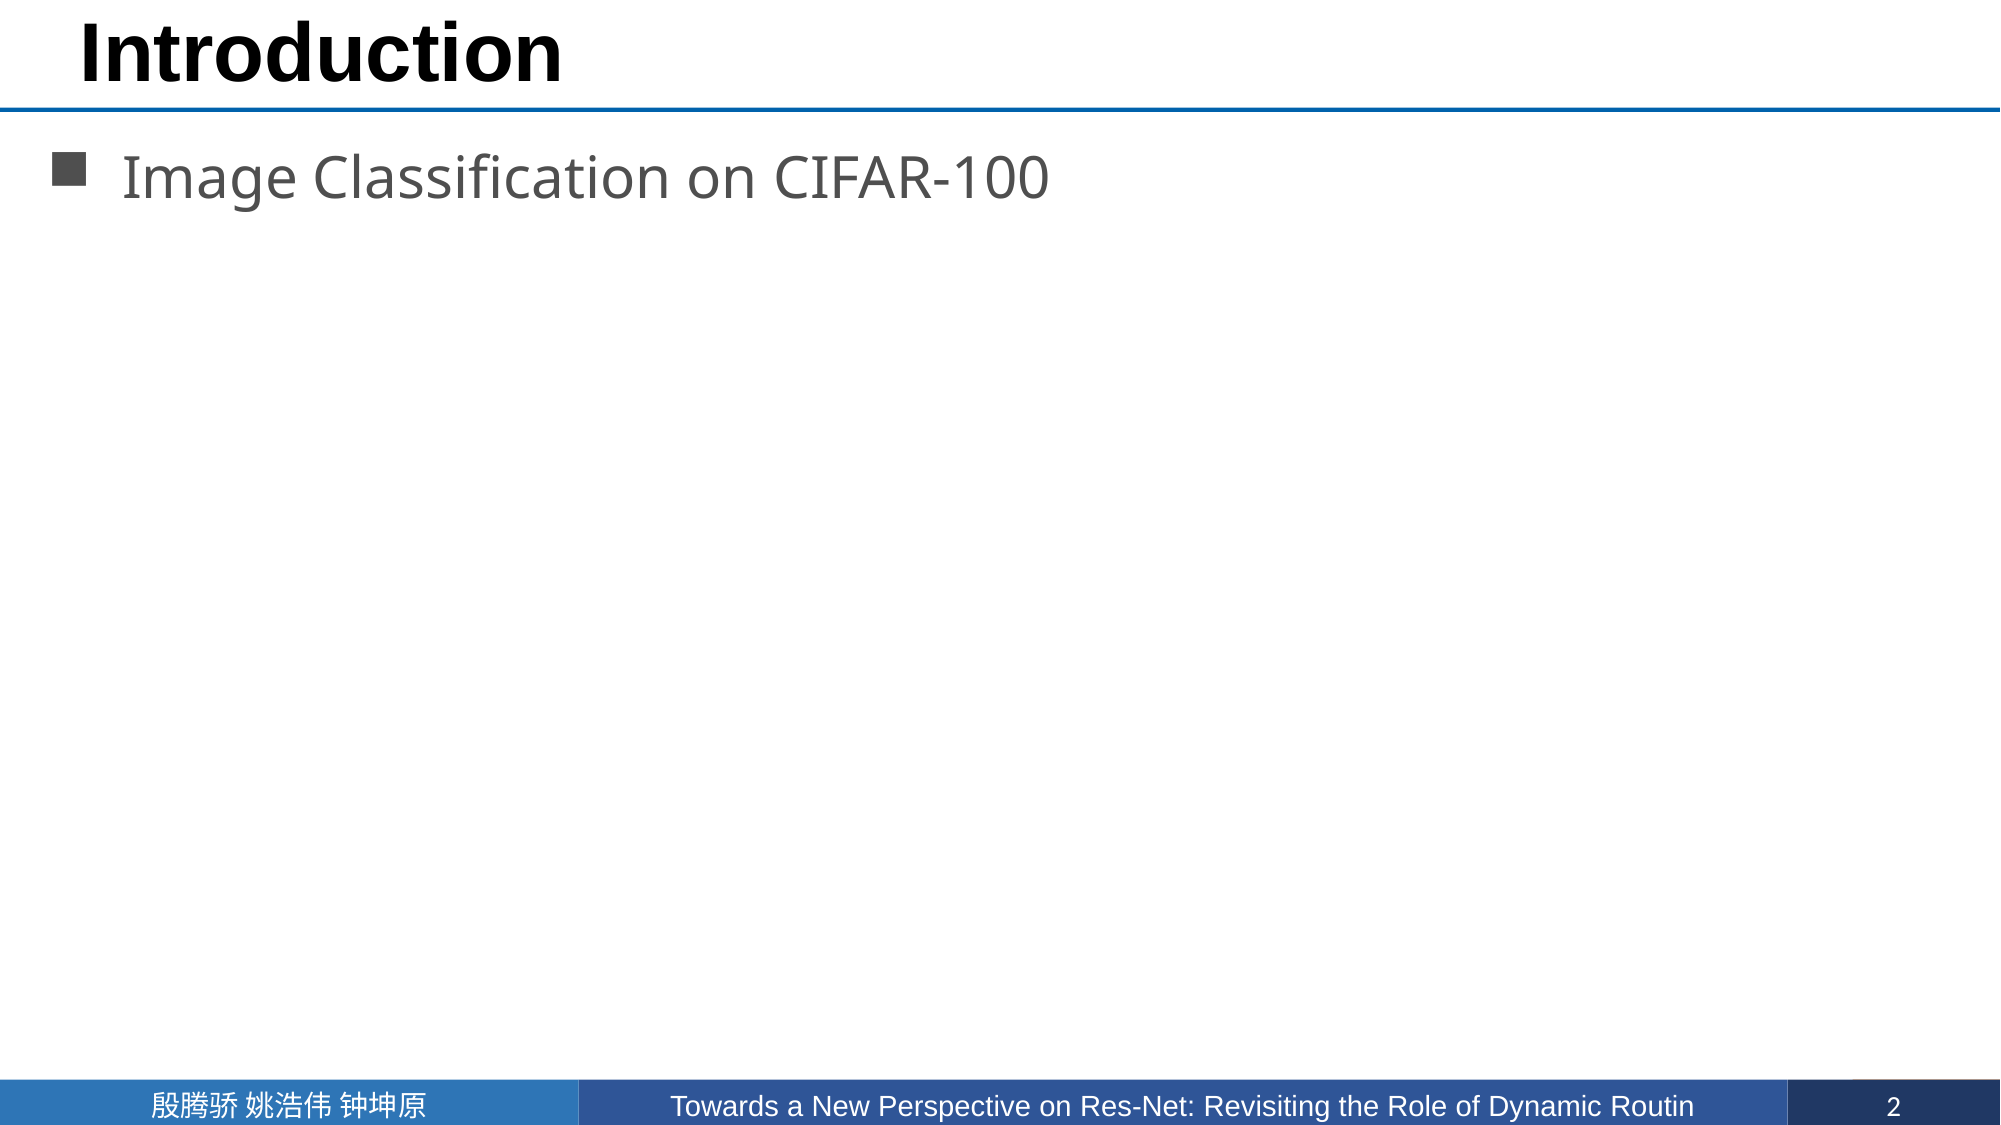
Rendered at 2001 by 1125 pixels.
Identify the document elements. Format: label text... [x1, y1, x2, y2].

text_box Image Classification on CIFAR-100 [32, 125, 1968, 235]
title Introduction [64, 0, 2000, 110]
